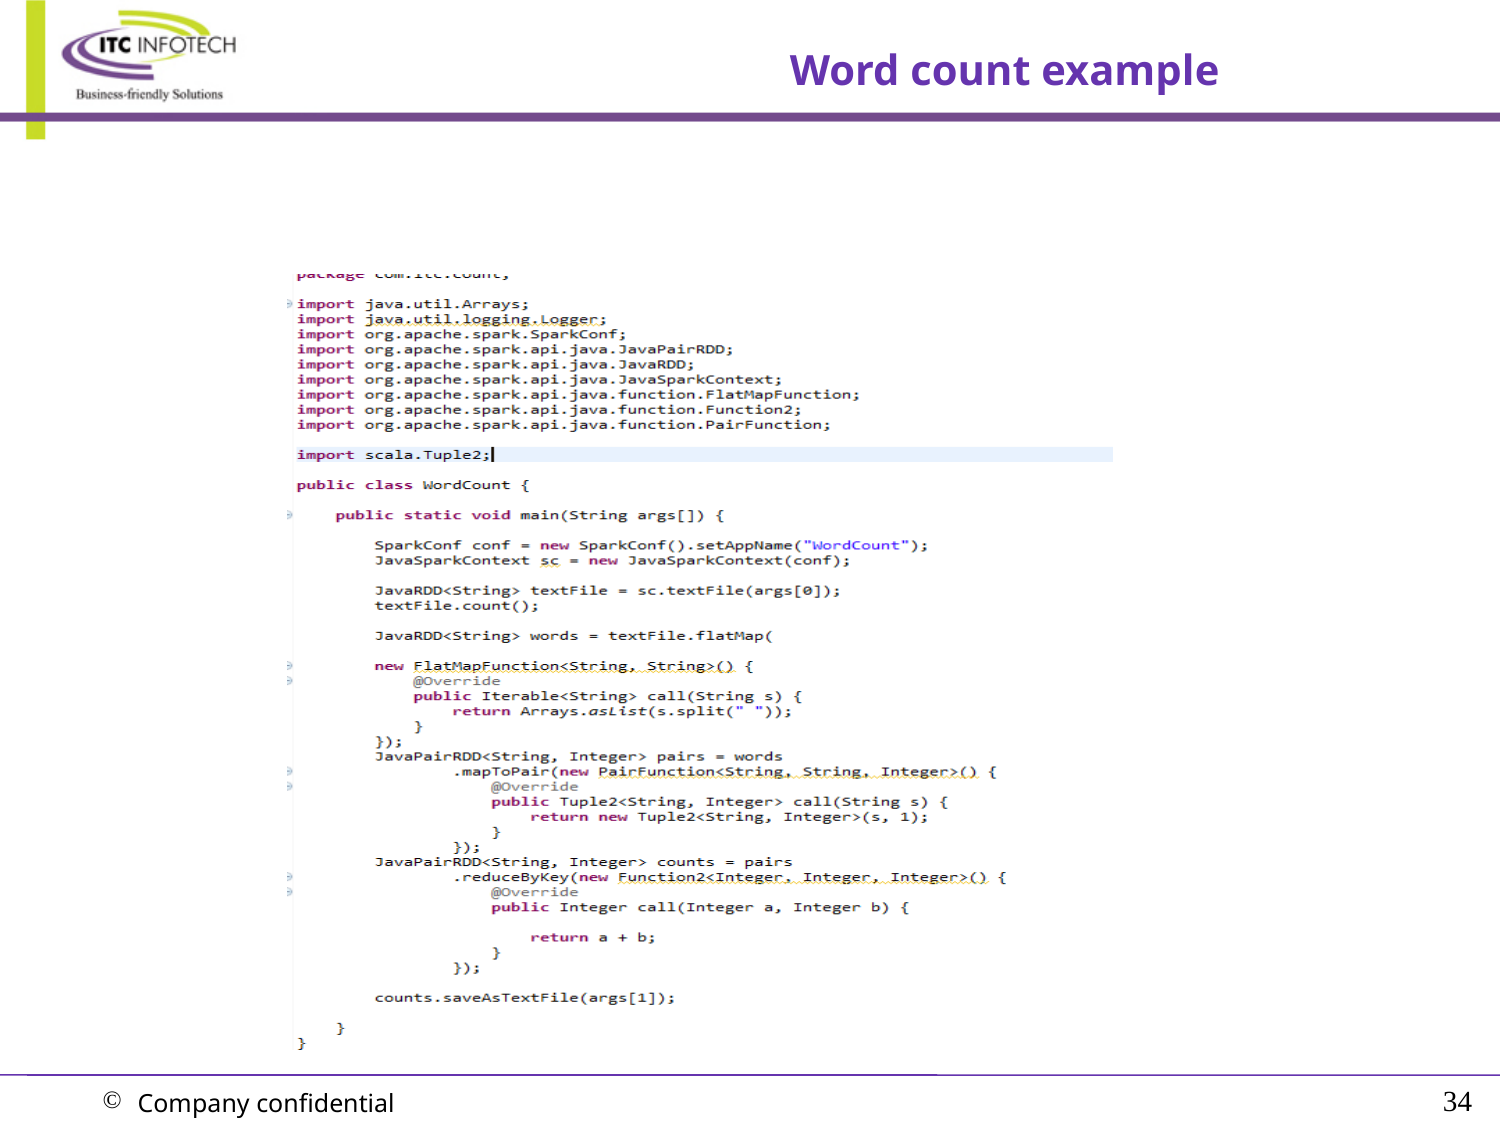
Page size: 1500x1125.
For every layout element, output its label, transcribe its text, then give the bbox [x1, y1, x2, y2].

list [287, 274, 1113, 1051]
title Word count example [324, 24, 1488, 113]
picture [0, 0, 1500, 144]
slide_number 34 [1174, 1074, 1488, 1125]
